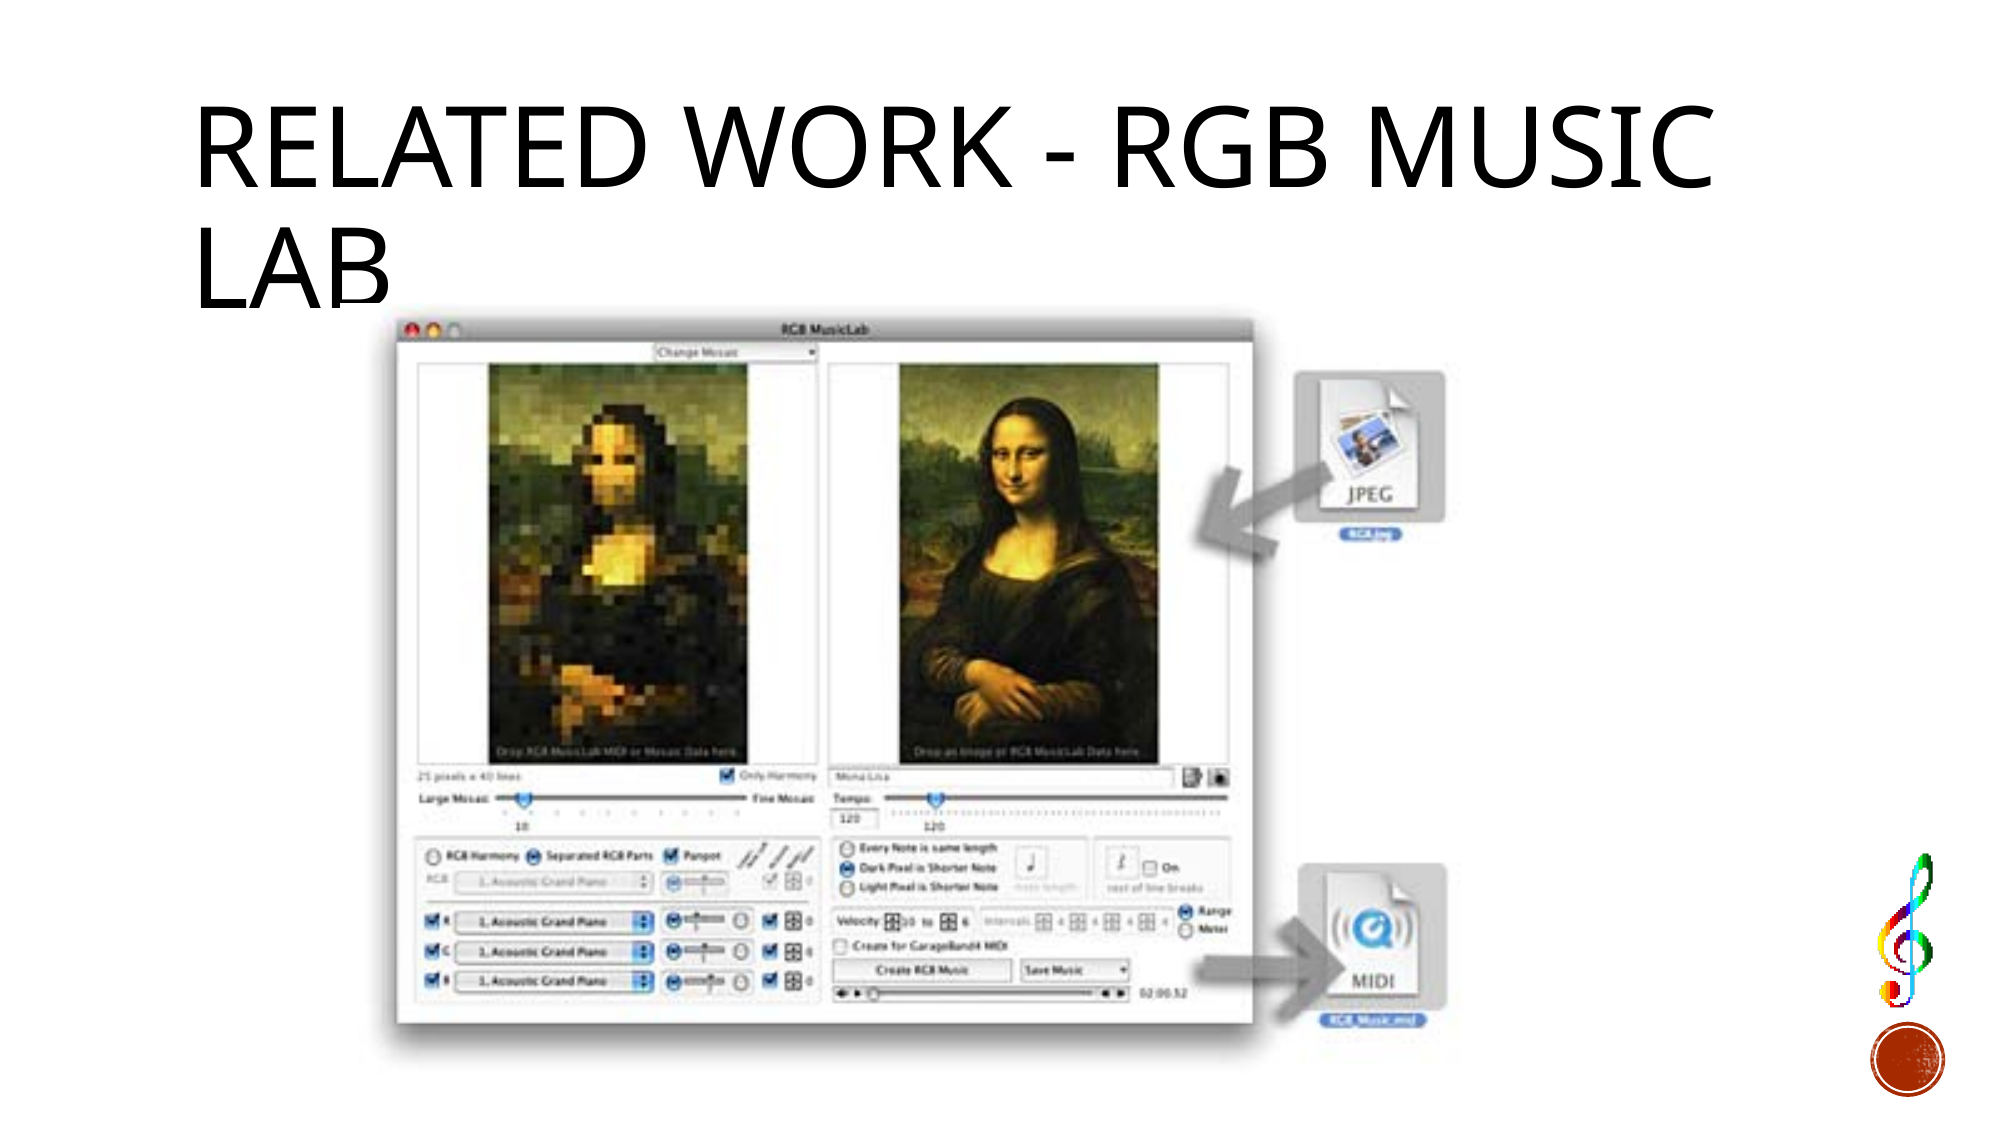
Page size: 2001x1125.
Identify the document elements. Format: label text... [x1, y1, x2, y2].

picture [1851, 841, 1961, 1013]
picture [340, 303, 1466, 1074]
title Related Work - RGB Music Lab [175, 79, 1826, 344]
